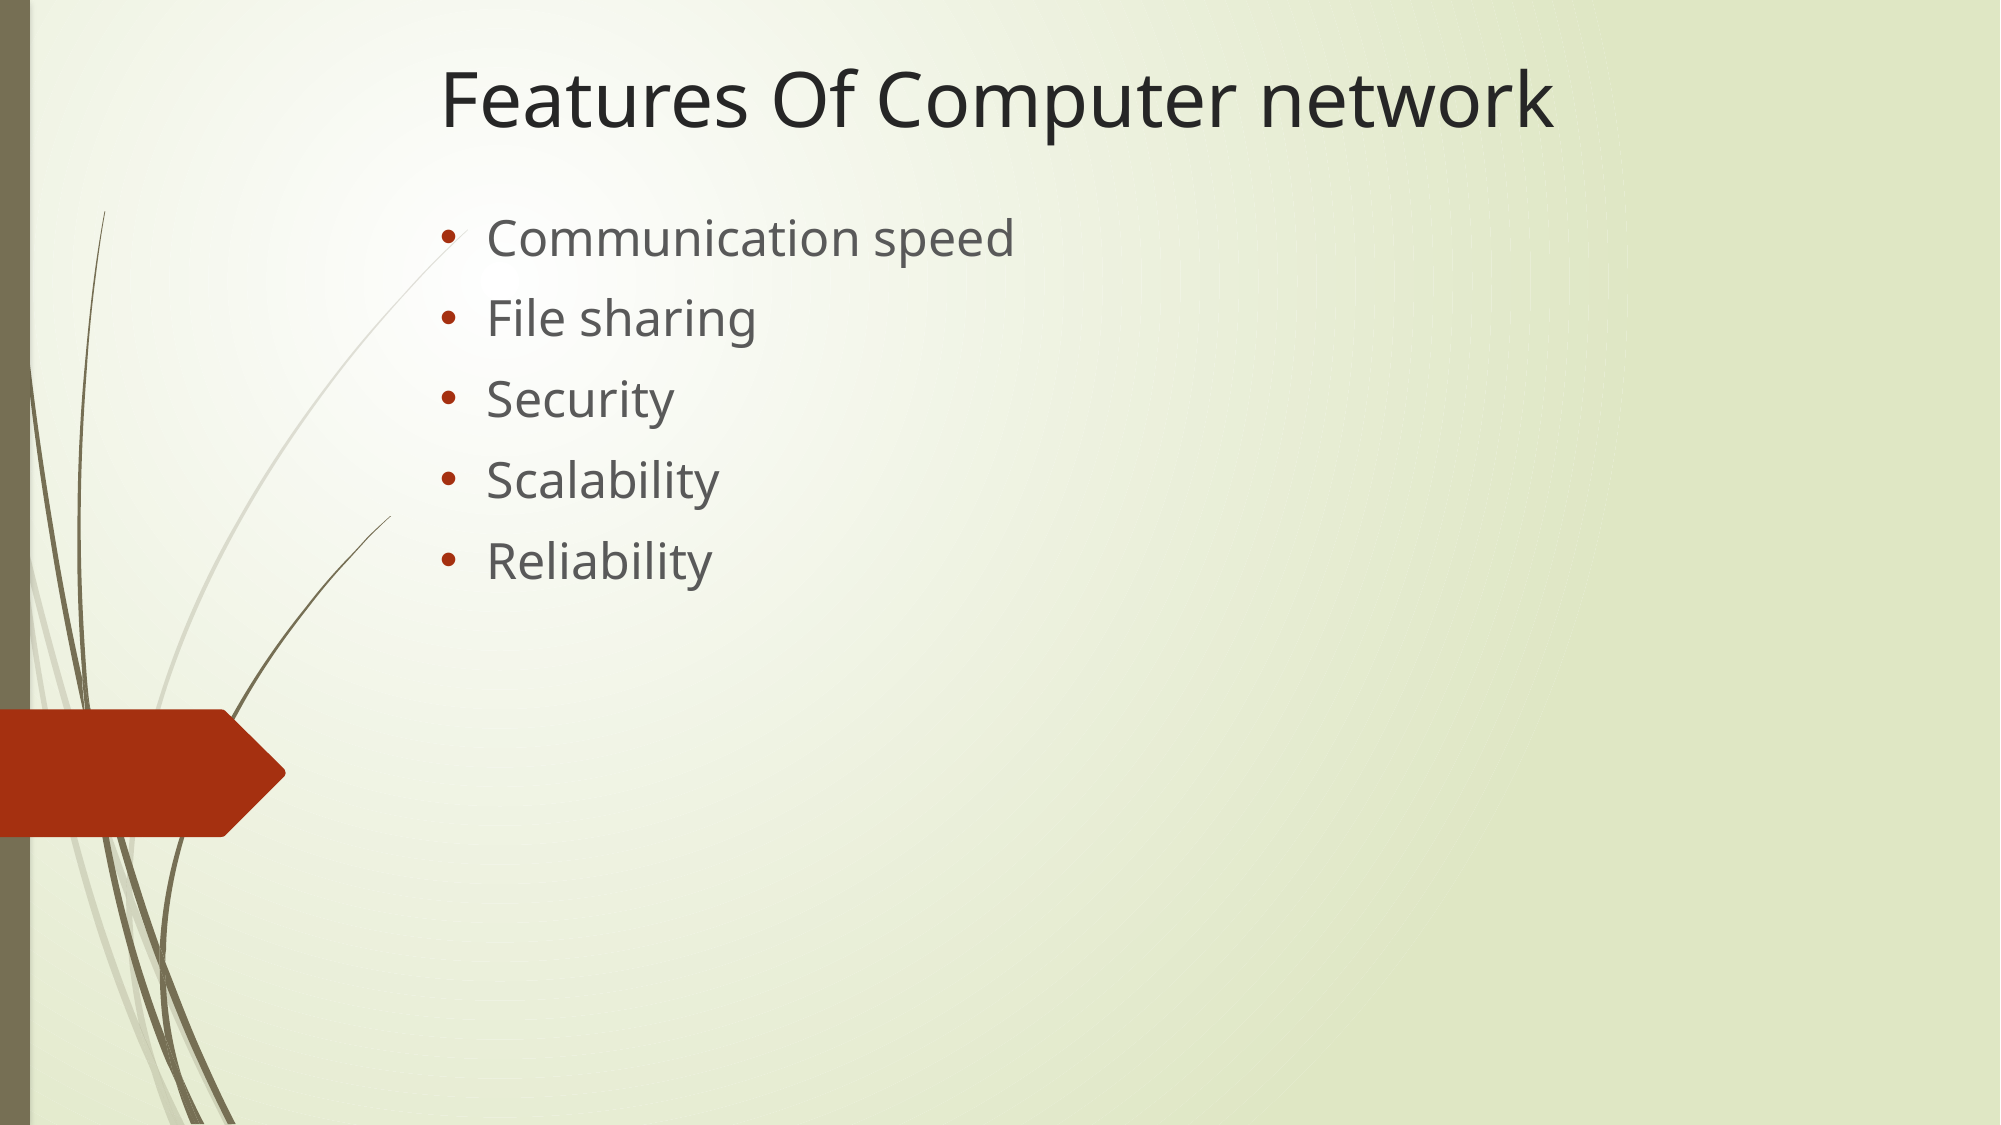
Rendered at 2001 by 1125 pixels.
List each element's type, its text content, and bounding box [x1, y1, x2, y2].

title Features Of Computer network [424, 42, 1888, 198]
subtitle Communication speed File sharing Security Scalability Reliability [424, 198, 1888, 848]
